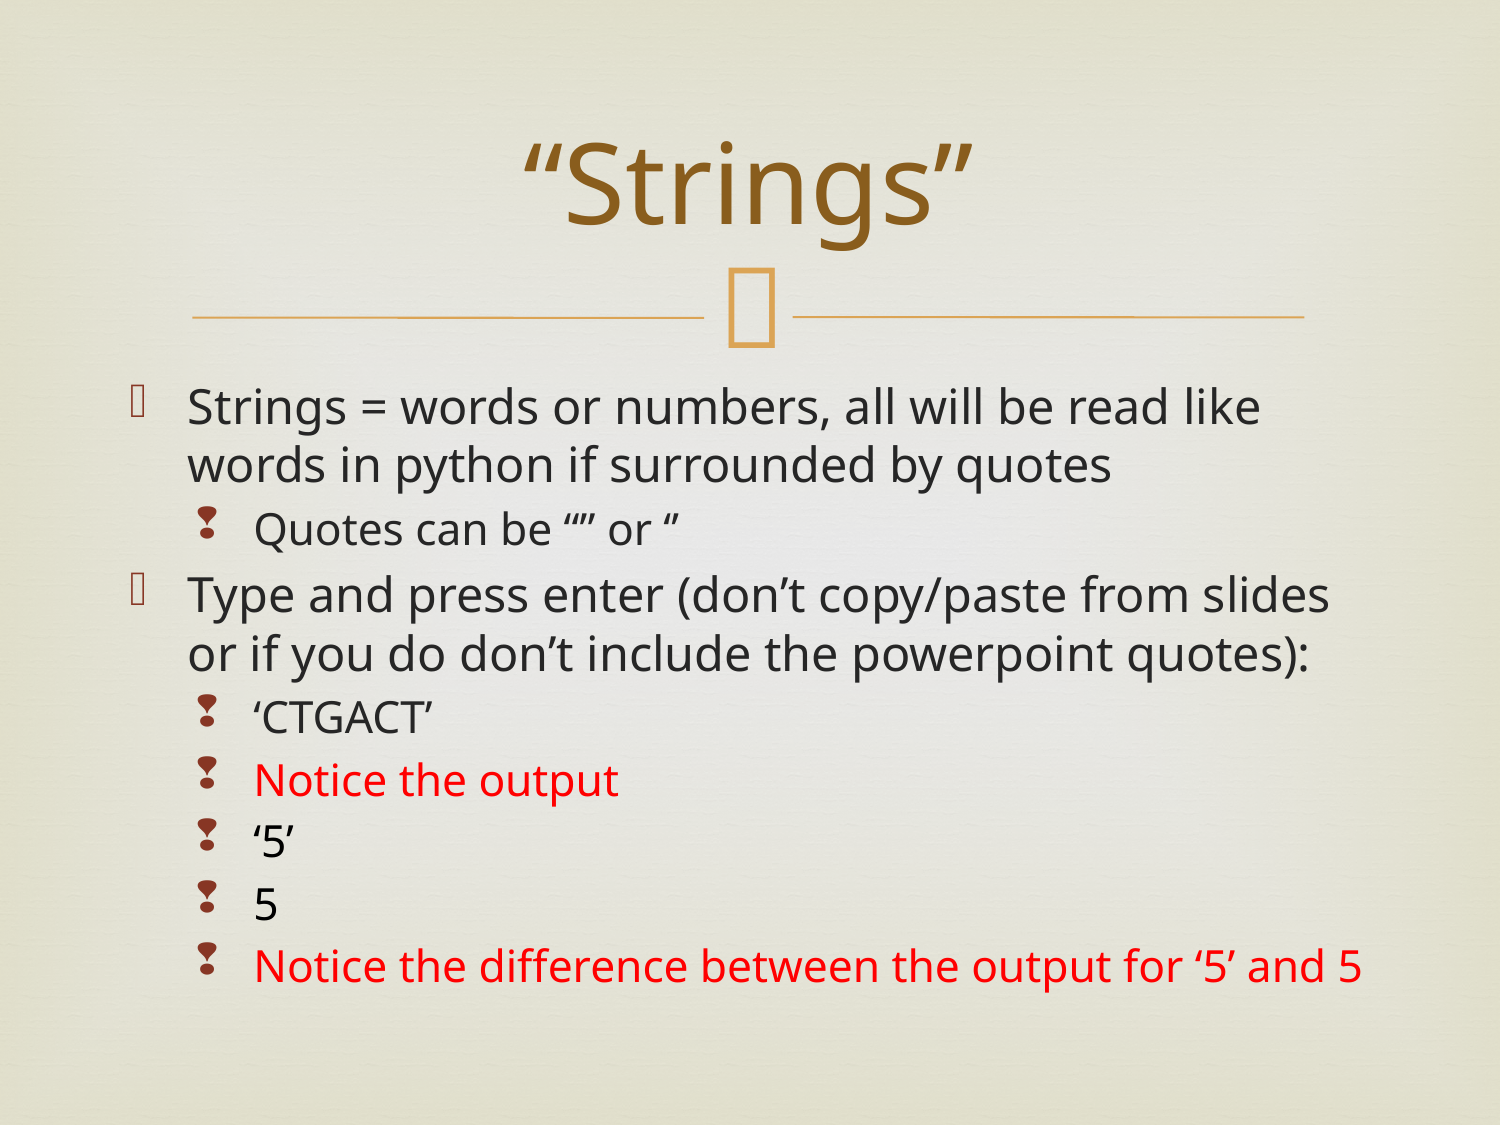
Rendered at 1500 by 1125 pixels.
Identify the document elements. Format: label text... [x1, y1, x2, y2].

title “Strings” [112, 93, 1386, 267]
list Strings = words or numbers, all will be read like words in python if surrounded by quotes Quotes can be “” or ‘’ Type and press enter (don’t copy/paste from slides or if you do don’t include the powerpoint quotes): ‘CTGACT’ Notice the output ‘5’ 5 Notice the difference between the output for ‘5’ and 5 [114, 368, 1386, 1005]
